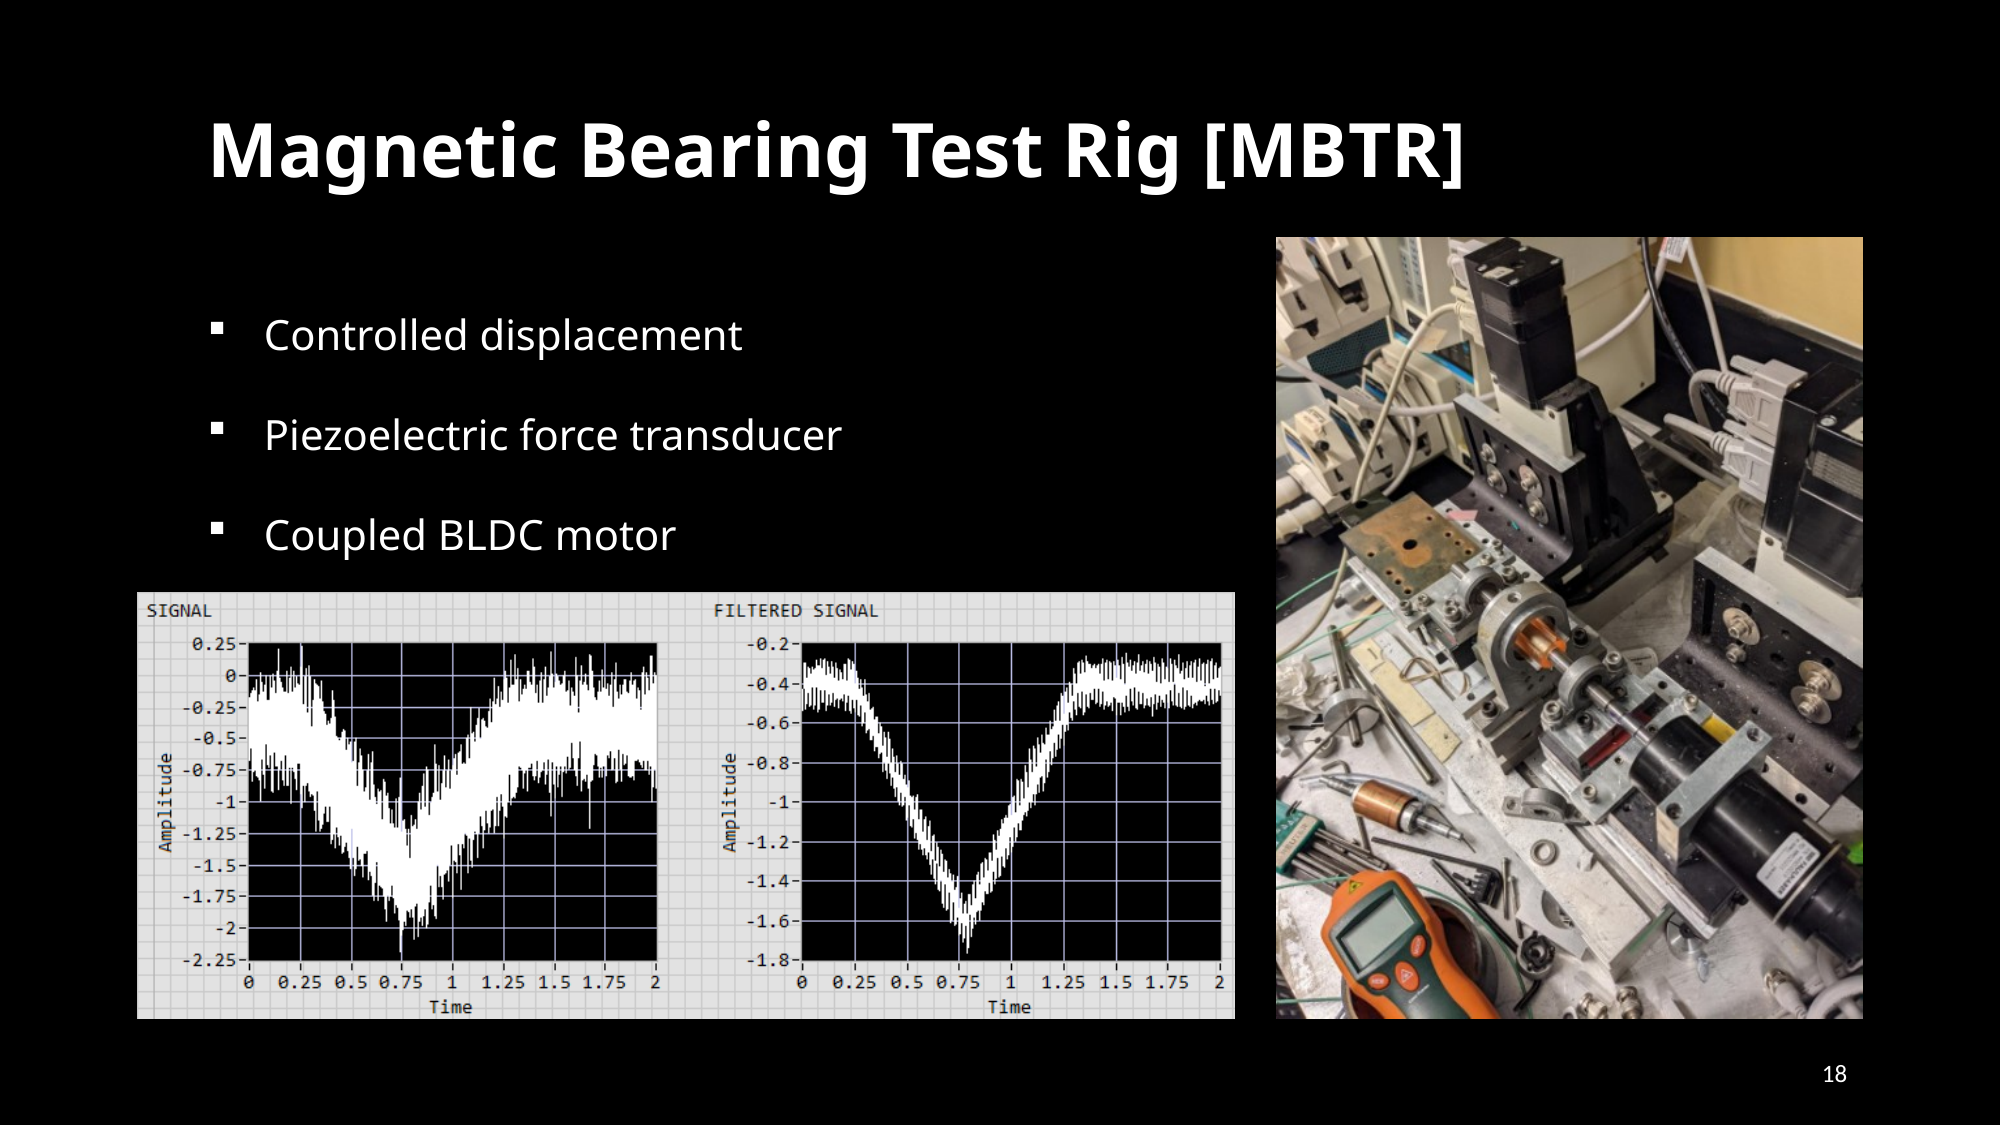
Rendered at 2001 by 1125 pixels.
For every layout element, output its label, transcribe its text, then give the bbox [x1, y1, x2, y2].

slide_number 18 [1412, 1042, 1863, 1103]
picture [137, 592, 1235, 1019]
picture [1276, 237, 1863, 1019]
text_box Controlled displacement Piezoelectric force transducer Coupled BLDC motor [192, 301, 901, 592]
title Magnetic Bearing Test Rig [MBTR] [192, 105, 1693, 498]
